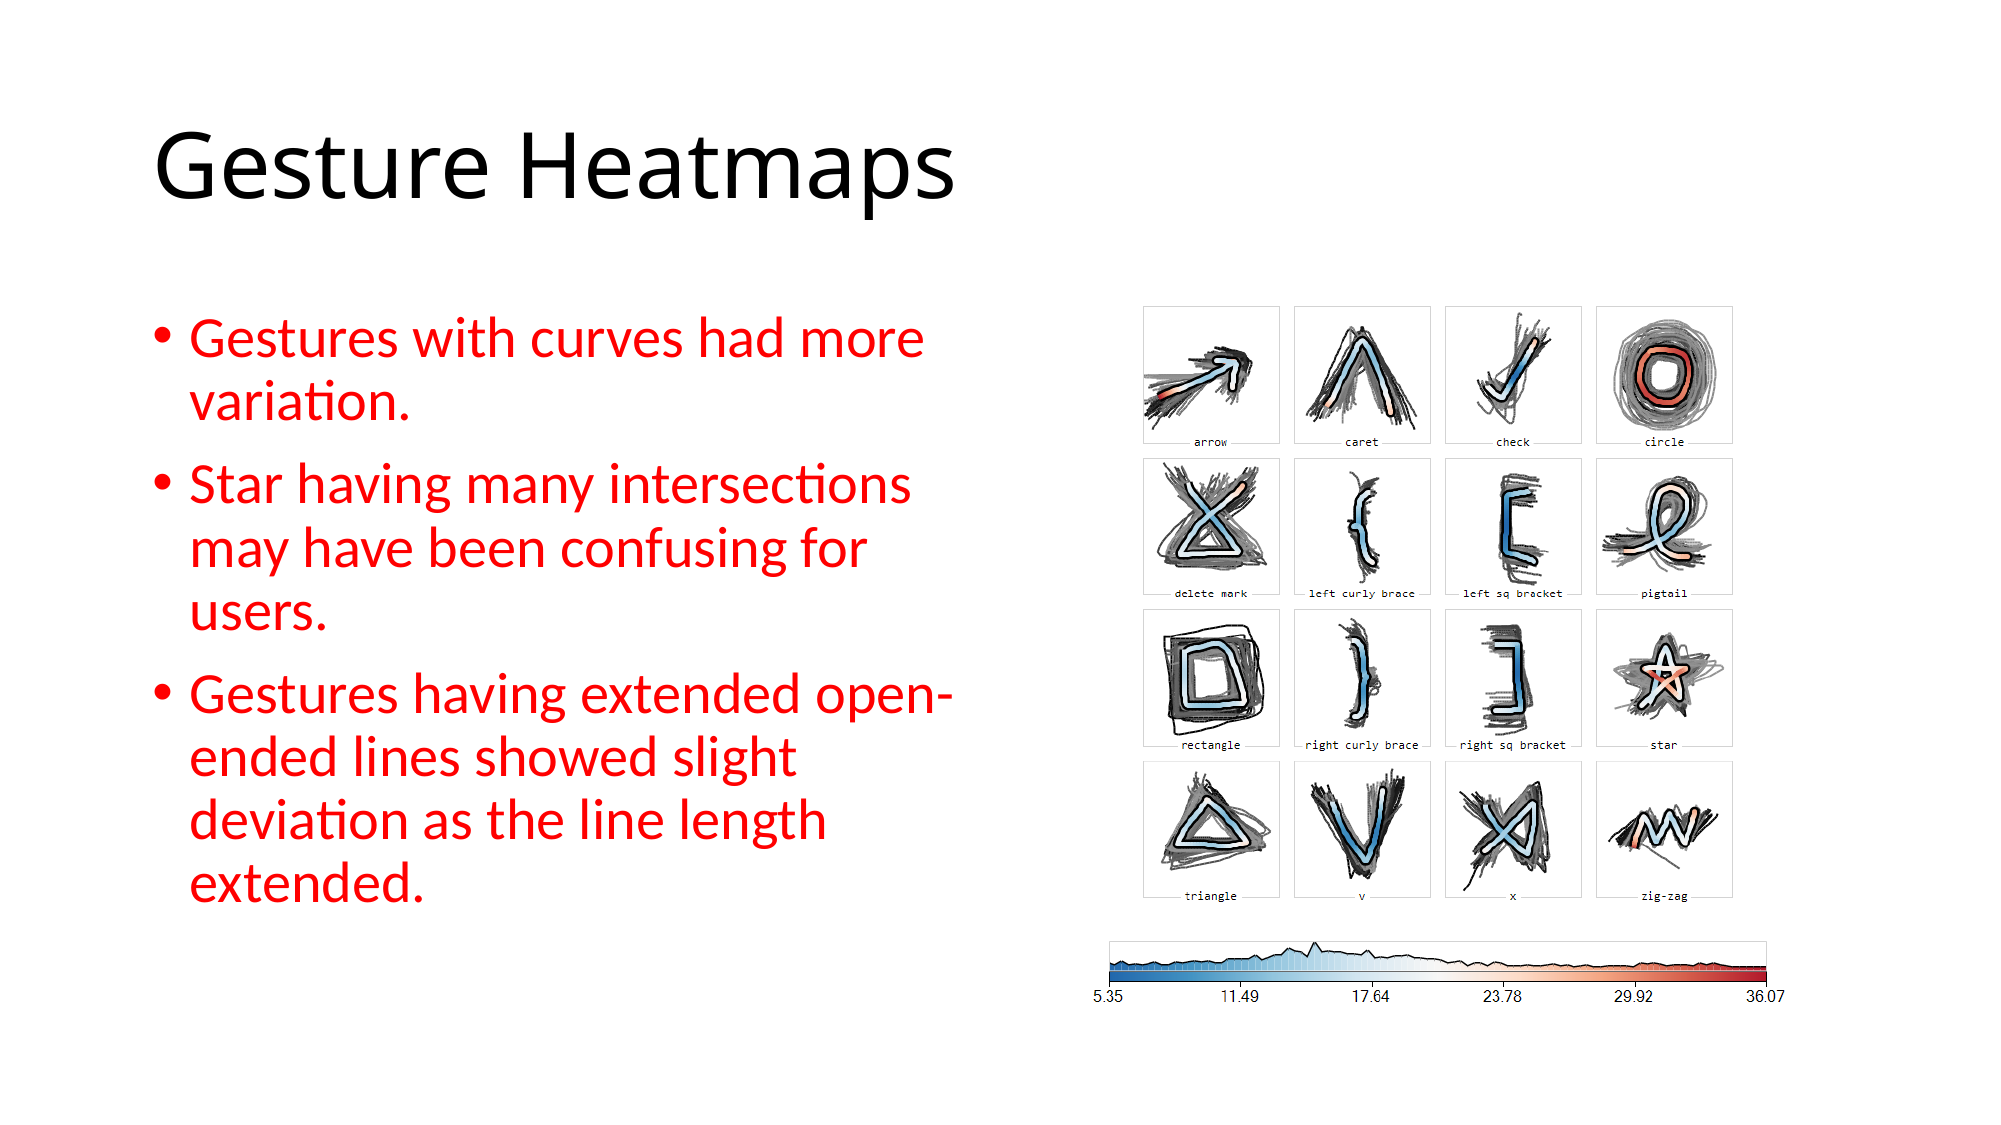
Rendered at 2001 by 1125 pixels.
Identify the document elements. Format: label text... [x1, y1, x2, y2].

list Gestures with curves had more variation. Star having many intersections may have been confusing for users. Gestures having extended open-ended lines showed slight deviation as the line length extended. [137, 299, 988, 1014]
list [1072, 299, 1803, 1014]
title Gesture Heatmaps [137, 59, 1863, 278]
